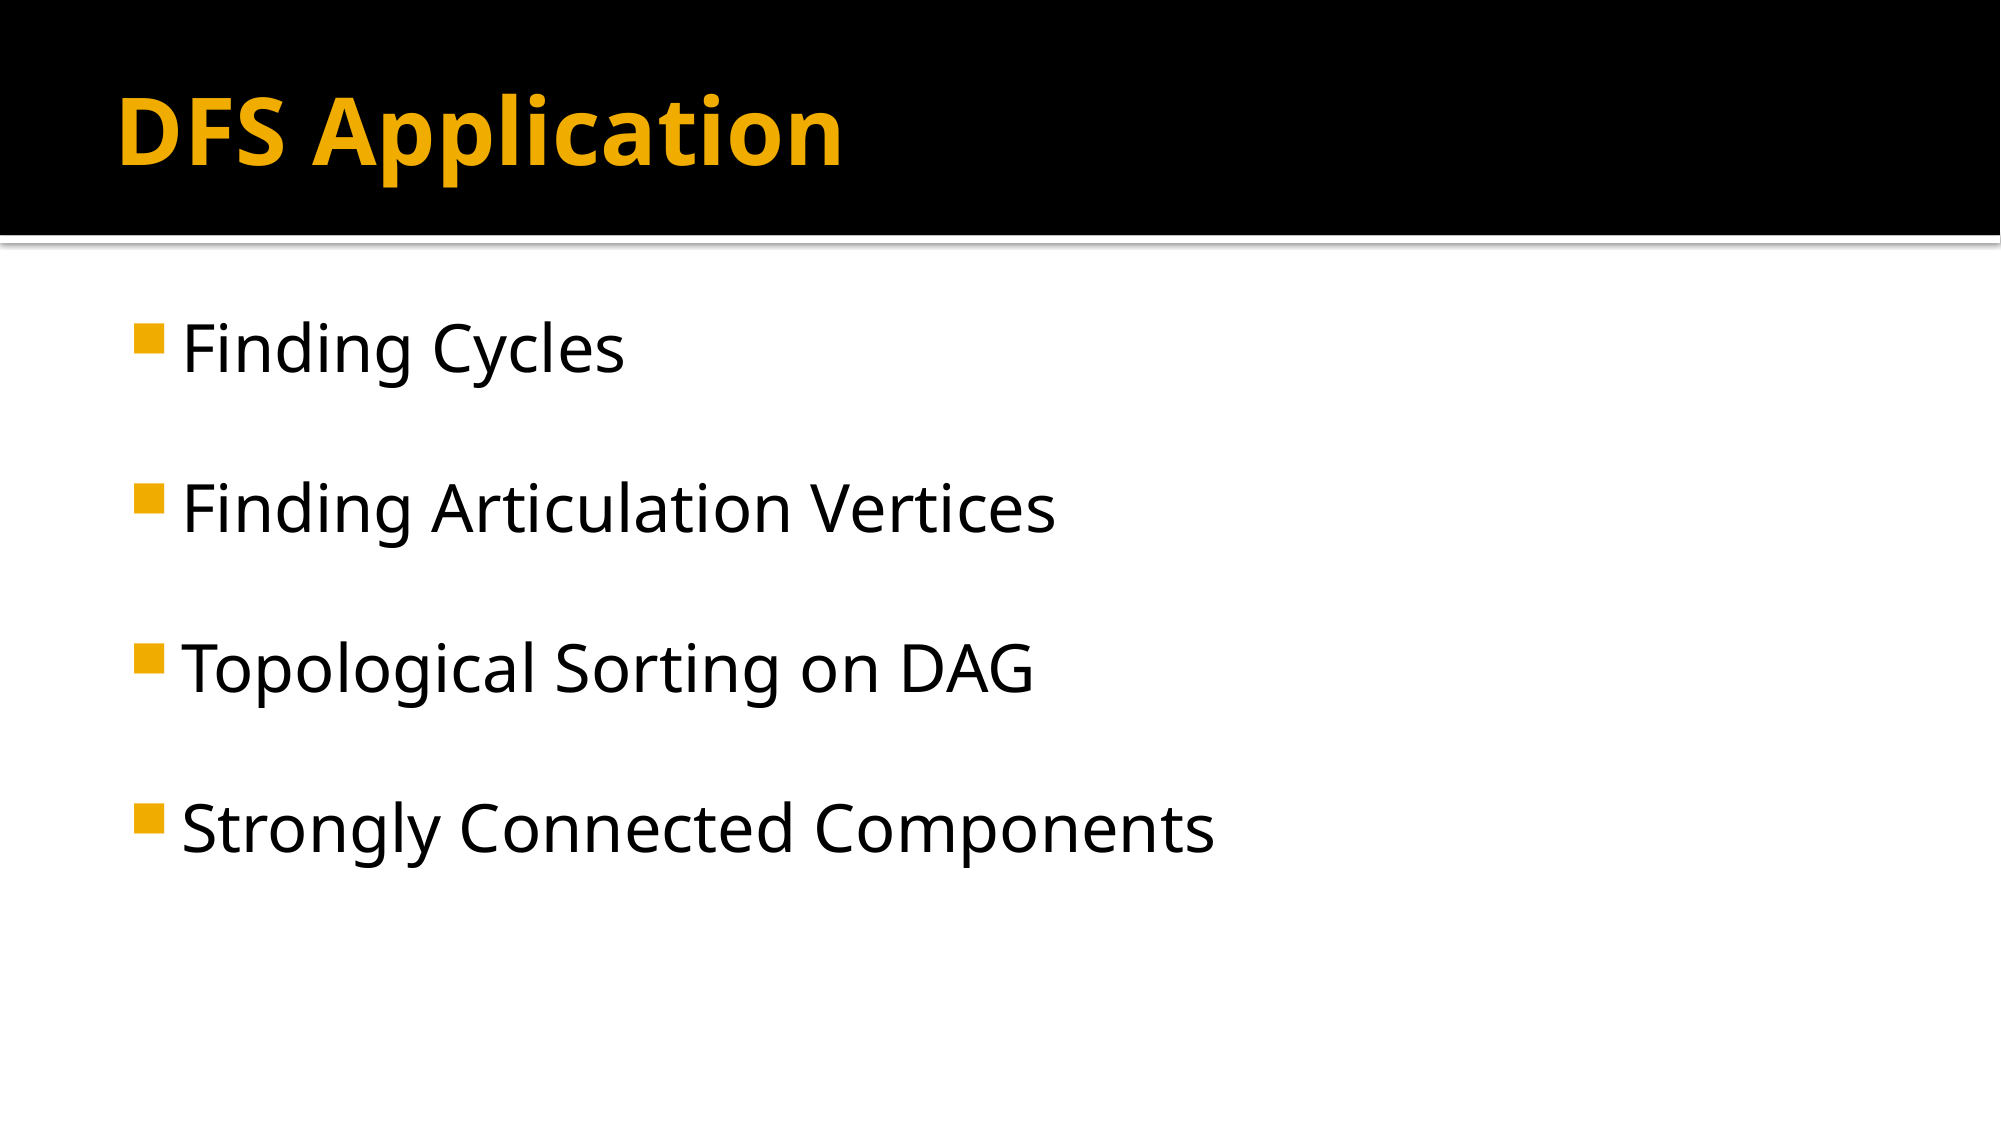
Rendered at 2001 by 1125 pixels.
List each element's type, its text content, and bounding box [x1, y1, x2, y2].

list Finding Cycles Finding Articulation Vertices Topological Sorting on DAG Strongly Connected Components [99, 291, 1900, 1050]
title DFS Application [99, 25, 1900, 231]
